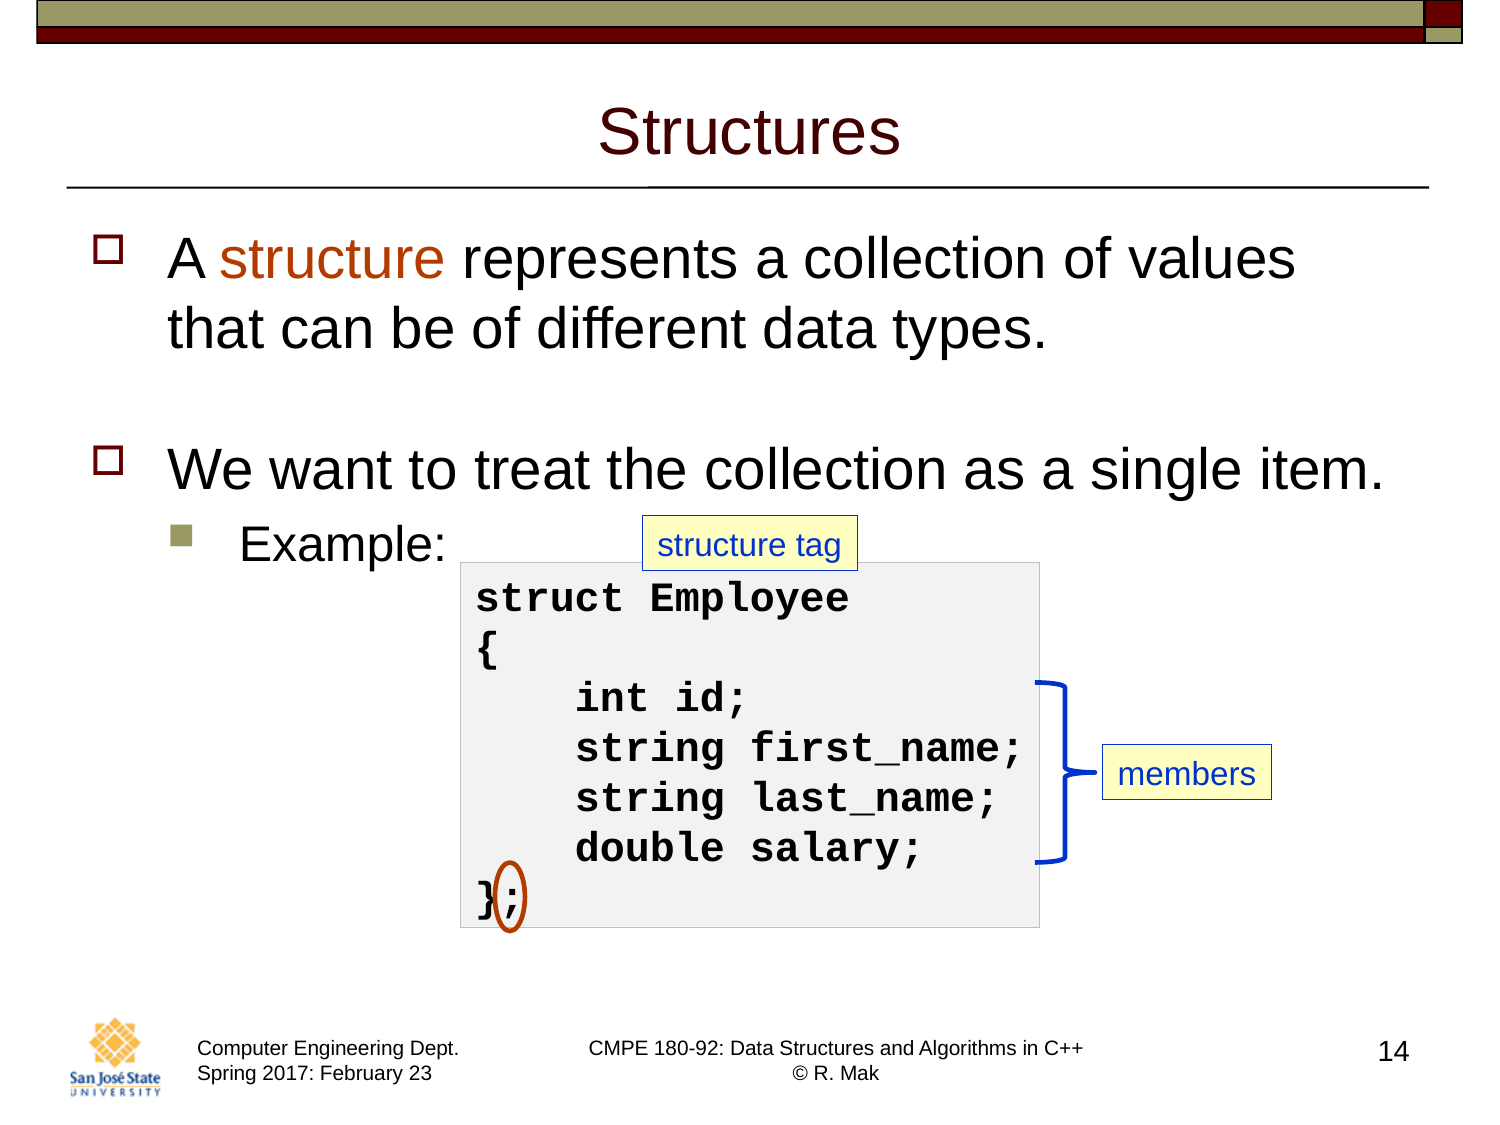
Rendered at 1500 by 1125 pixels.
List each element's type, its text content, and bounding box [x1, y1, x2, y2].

text_box struct Employee { int id; string first_name; string last_name; double salary; }; [460, 562, 1040, 928]
slide_number 14 [1112, 1025, 1425, 1100]
title Structures [75, 67, 1425, 175]
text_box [1034, 682, 1273, 863]
text_box structure tag [642, 515, 858, 571]
text_box [494, 862, 525, 932]
list A structure represents a collection of values that can be of different data types. We want to treat the collection as a single item. Example: [75, 212, 1425, 572]
picture [60, 1012, 166, 1112]
